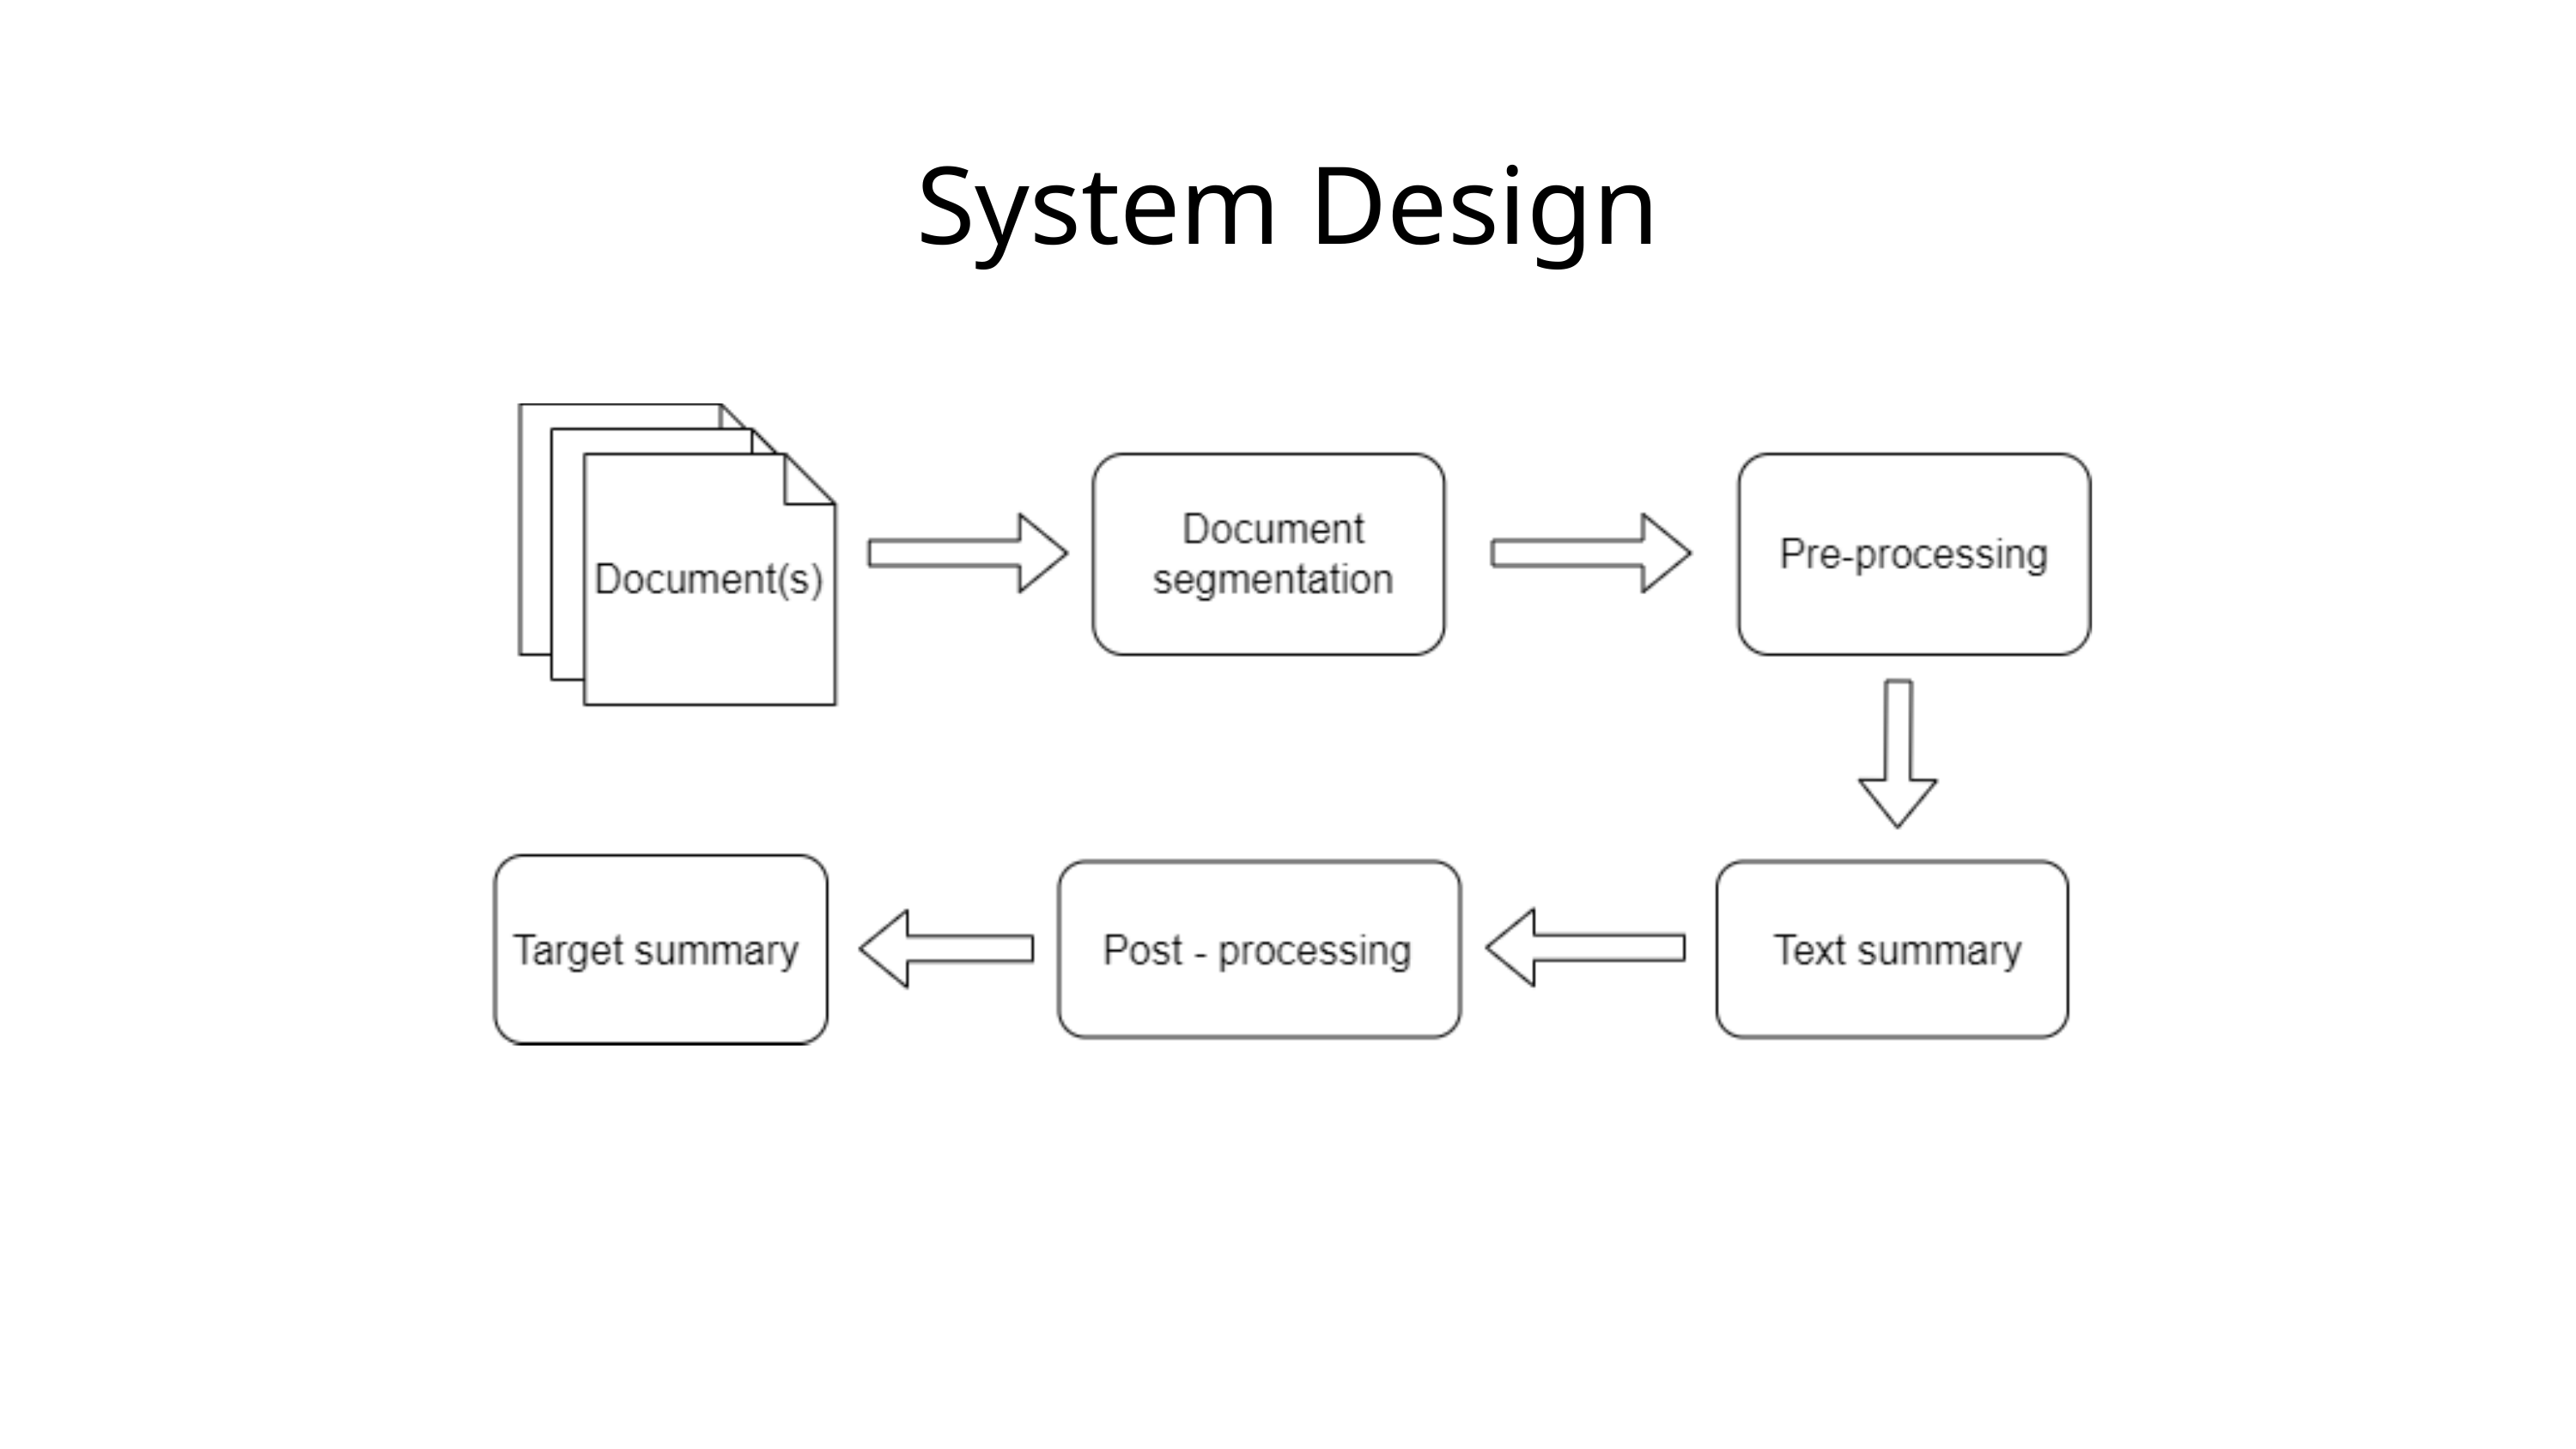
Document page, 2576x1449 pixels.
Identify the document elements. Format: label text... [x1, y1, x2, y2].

text_box System Design [144, 158, 2432, 266]
text_box [483, 403, 2093, 1046]
